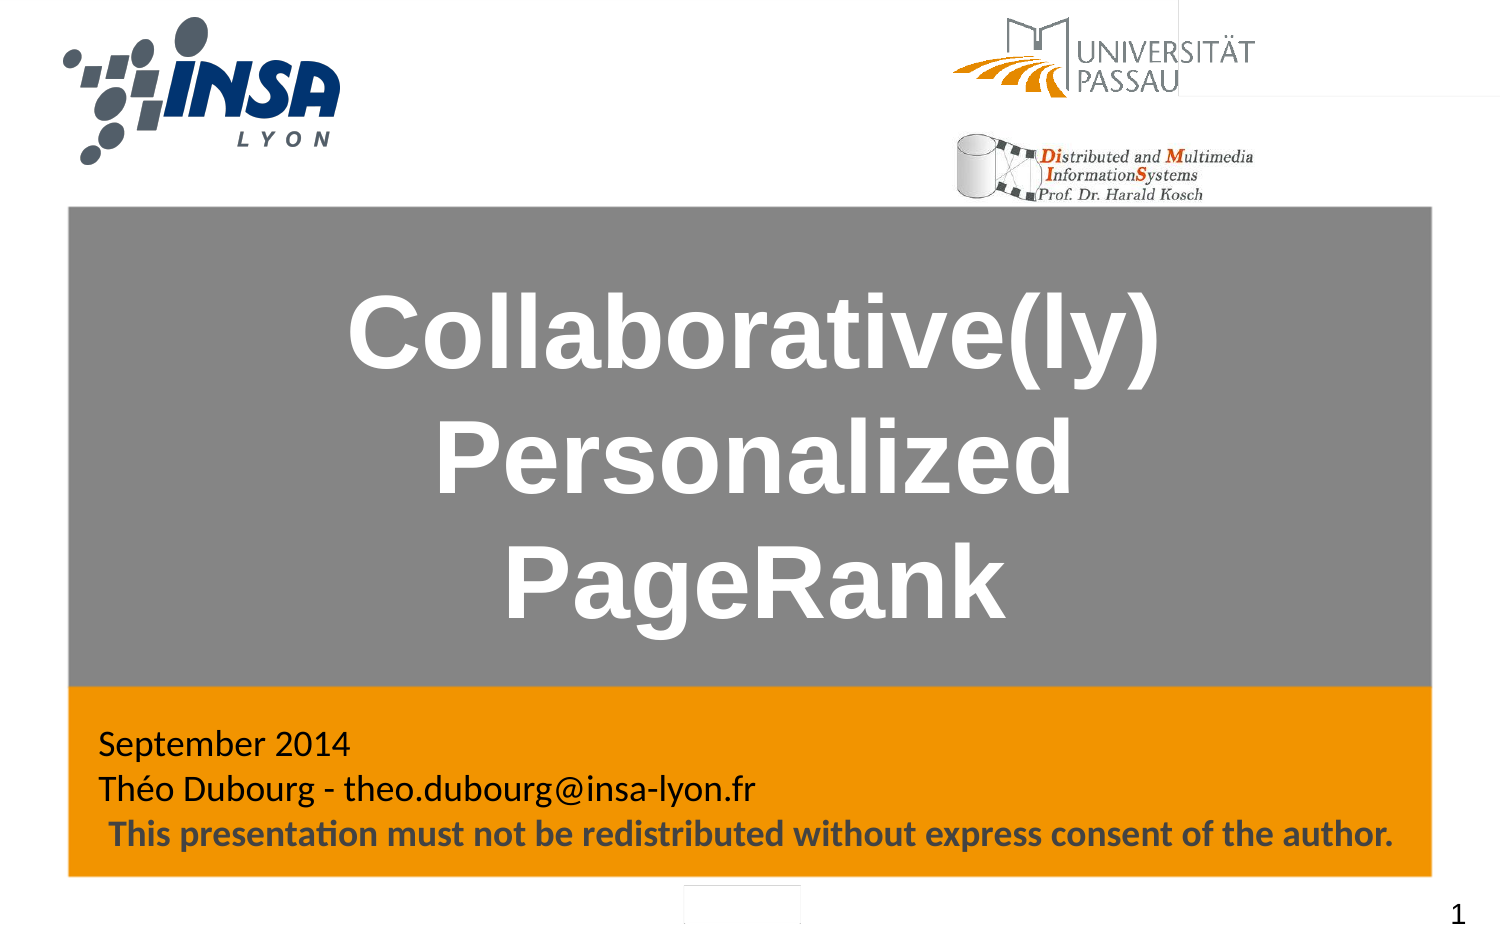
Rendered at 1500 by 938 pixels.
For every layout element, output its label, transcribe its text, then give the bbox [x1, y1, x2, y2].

text_box 1 [1435, 880, 1500, 938]
text_box [1192, 8, 1500, 87]
text_box Collaborative(ly) Personalized PageRank [105, 257, 1405, 647]
text_box September 2014 Théo Dubourg - theo.dubourg@insa-lyon.fr This presentation must not be redistributed without express consent of the author. [83, 711, 1421, 862]
picture [0, 0, 1500, 938]
